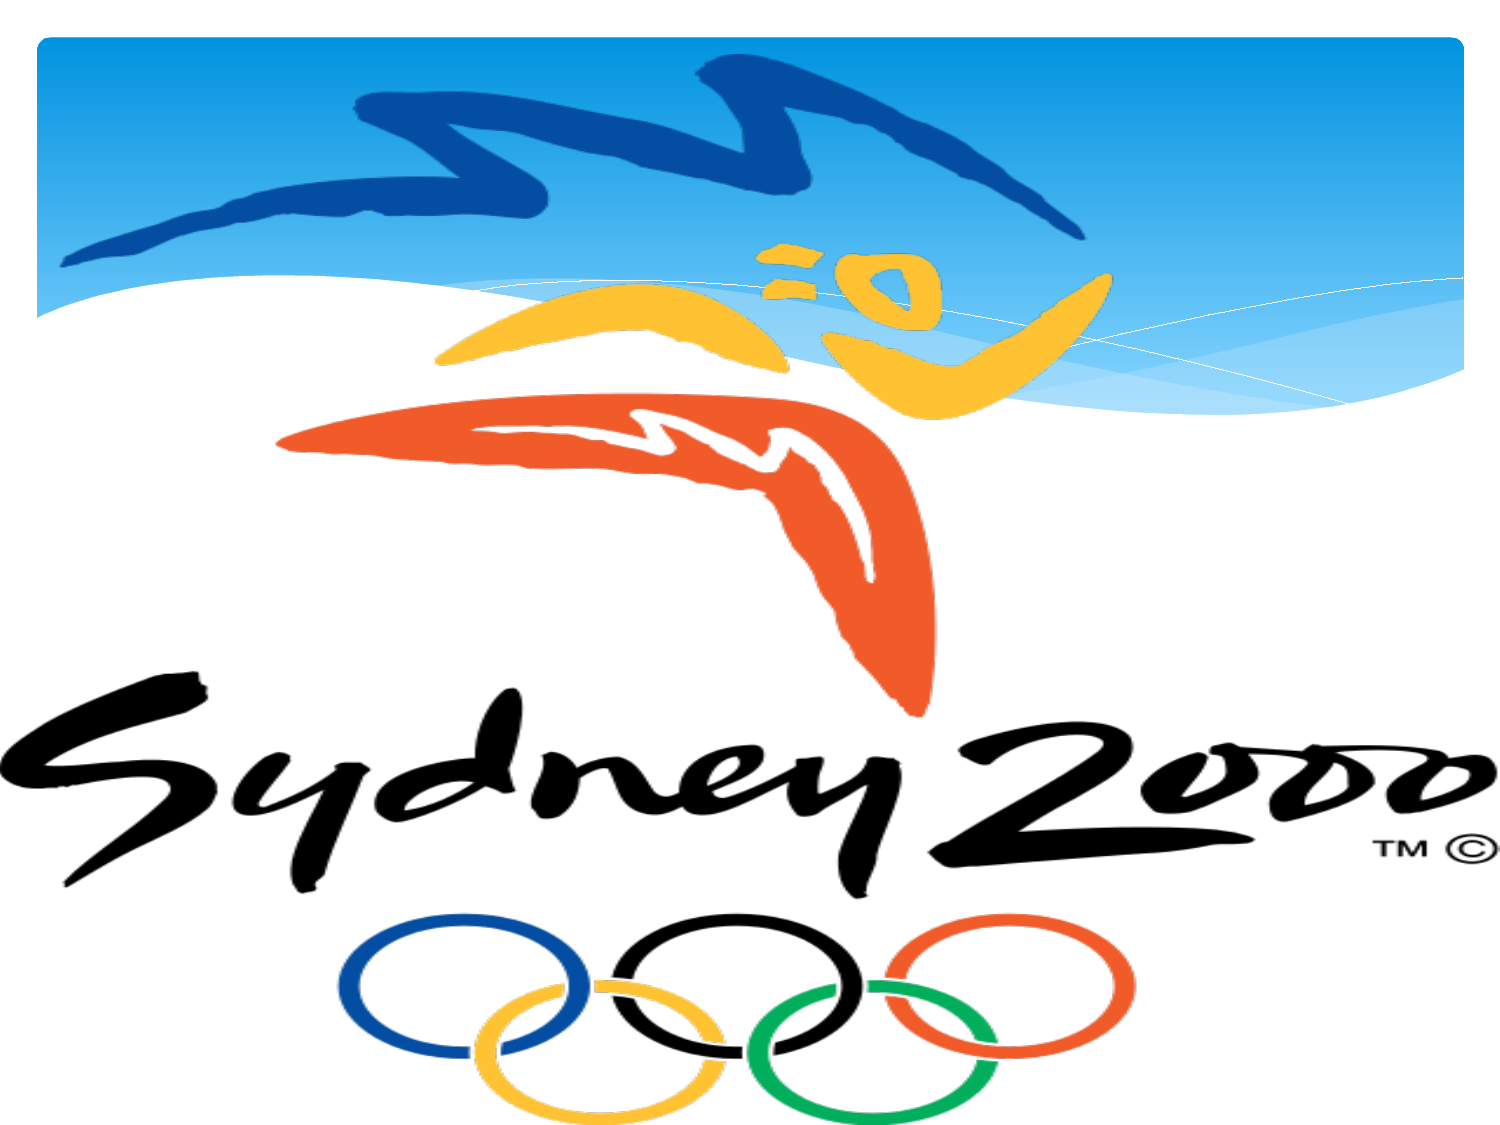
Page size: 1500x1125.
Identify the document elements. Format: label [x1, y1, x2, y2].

list [0, 54, 1500, 1125]
